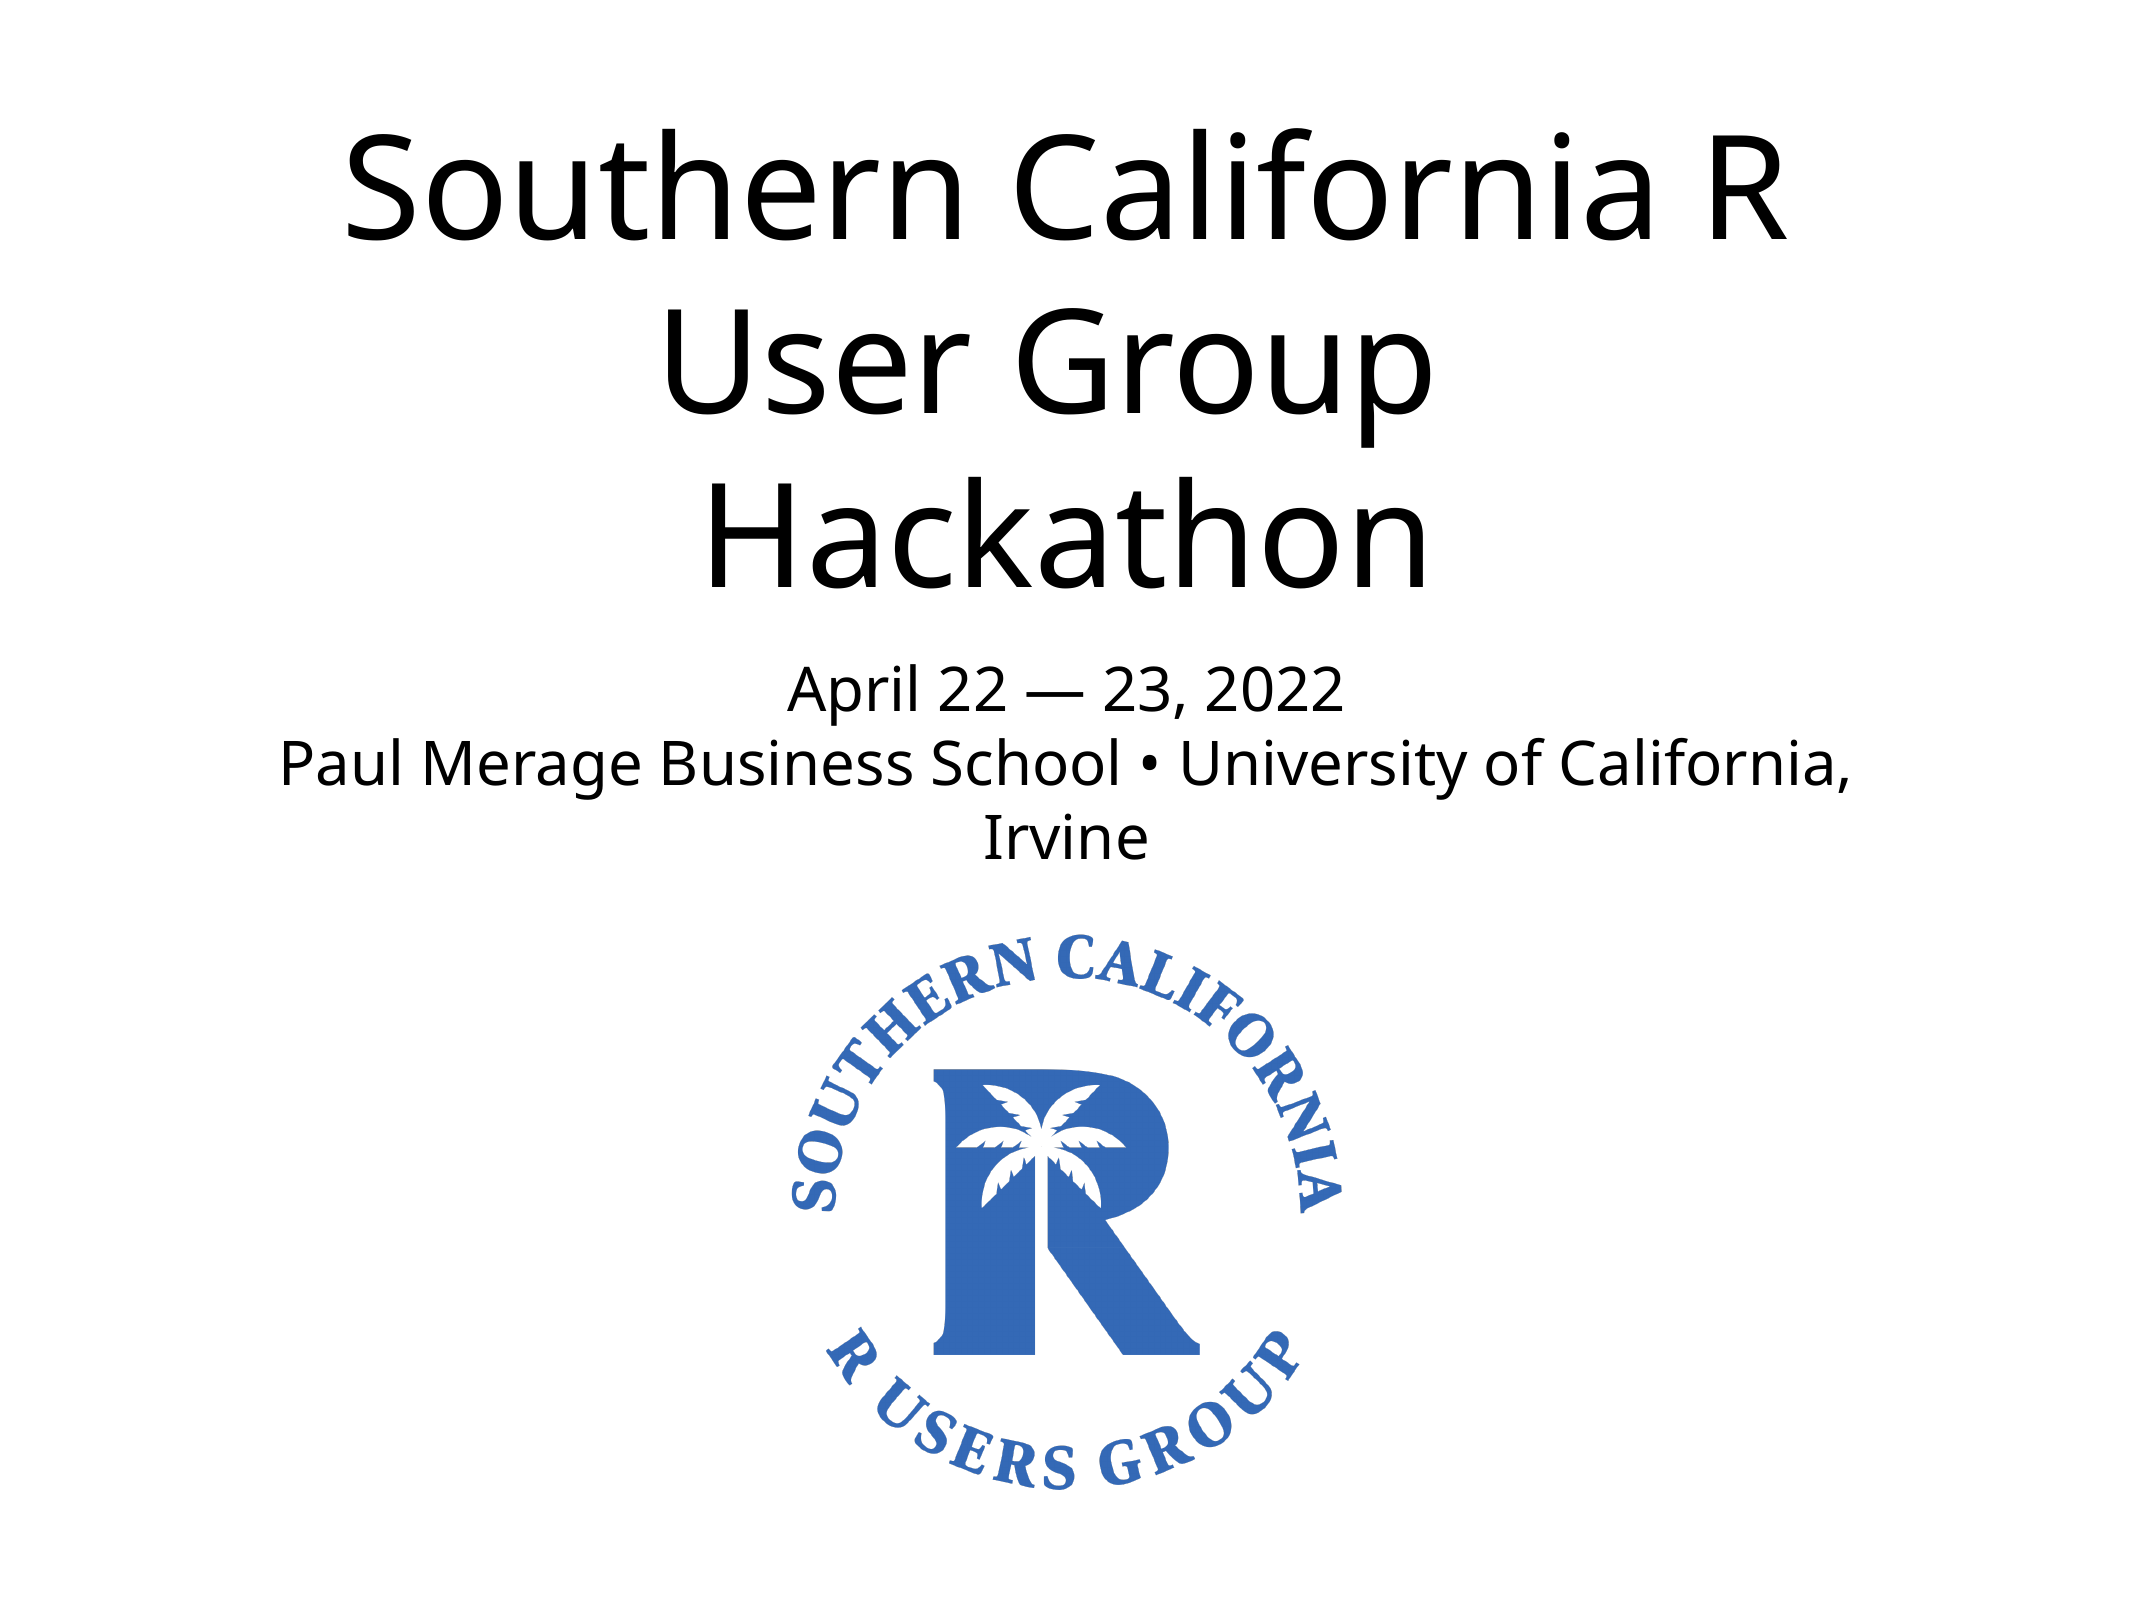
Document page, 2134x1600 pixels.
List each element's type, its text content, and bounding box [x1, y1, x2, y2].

picture [698, 843, 1436, 1581]
subtitle April 22 — 23, 2022 Paul Merage Business School • University of California, Irvine [207, 641, 1926, 828]
title Southern California R User Group Hackathon [207, 82, 1926, 626]
